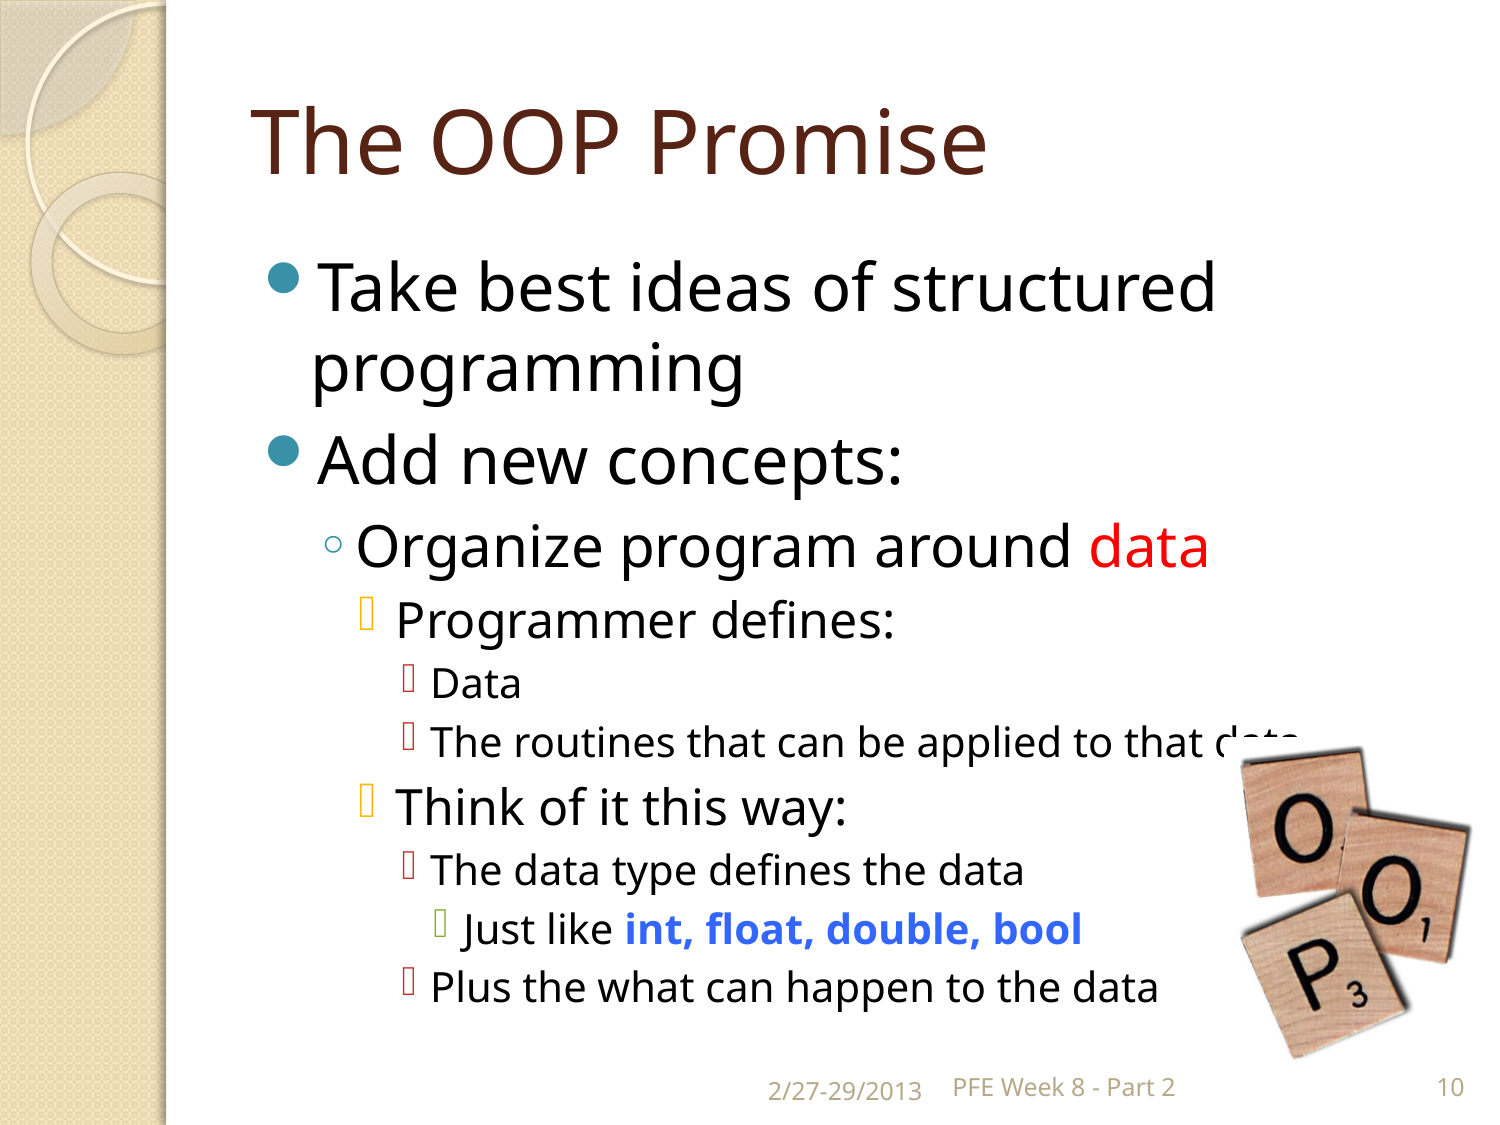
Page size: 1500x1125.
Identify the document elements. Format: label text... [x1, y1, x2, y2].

footer PFE Week 8 - Part 2 [937, 1034, 1413, 1113]
list Take best ideas of structured programming Add new concepts: Organize program around data Programmer defines: Data The routines that can be applied to that data Think of it this way: The data type defines the data Just like int, float, double, bool Plus the what can happen to the data [235, 237, 1466, 1025]
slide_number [587, 1034, 937, 1113]
picture [1224, 737, 1485, 1062]
title The OOP Promise [235, 45, 1466, 233]
slide_number 10 [1413, 1068, 1488, 1113]
